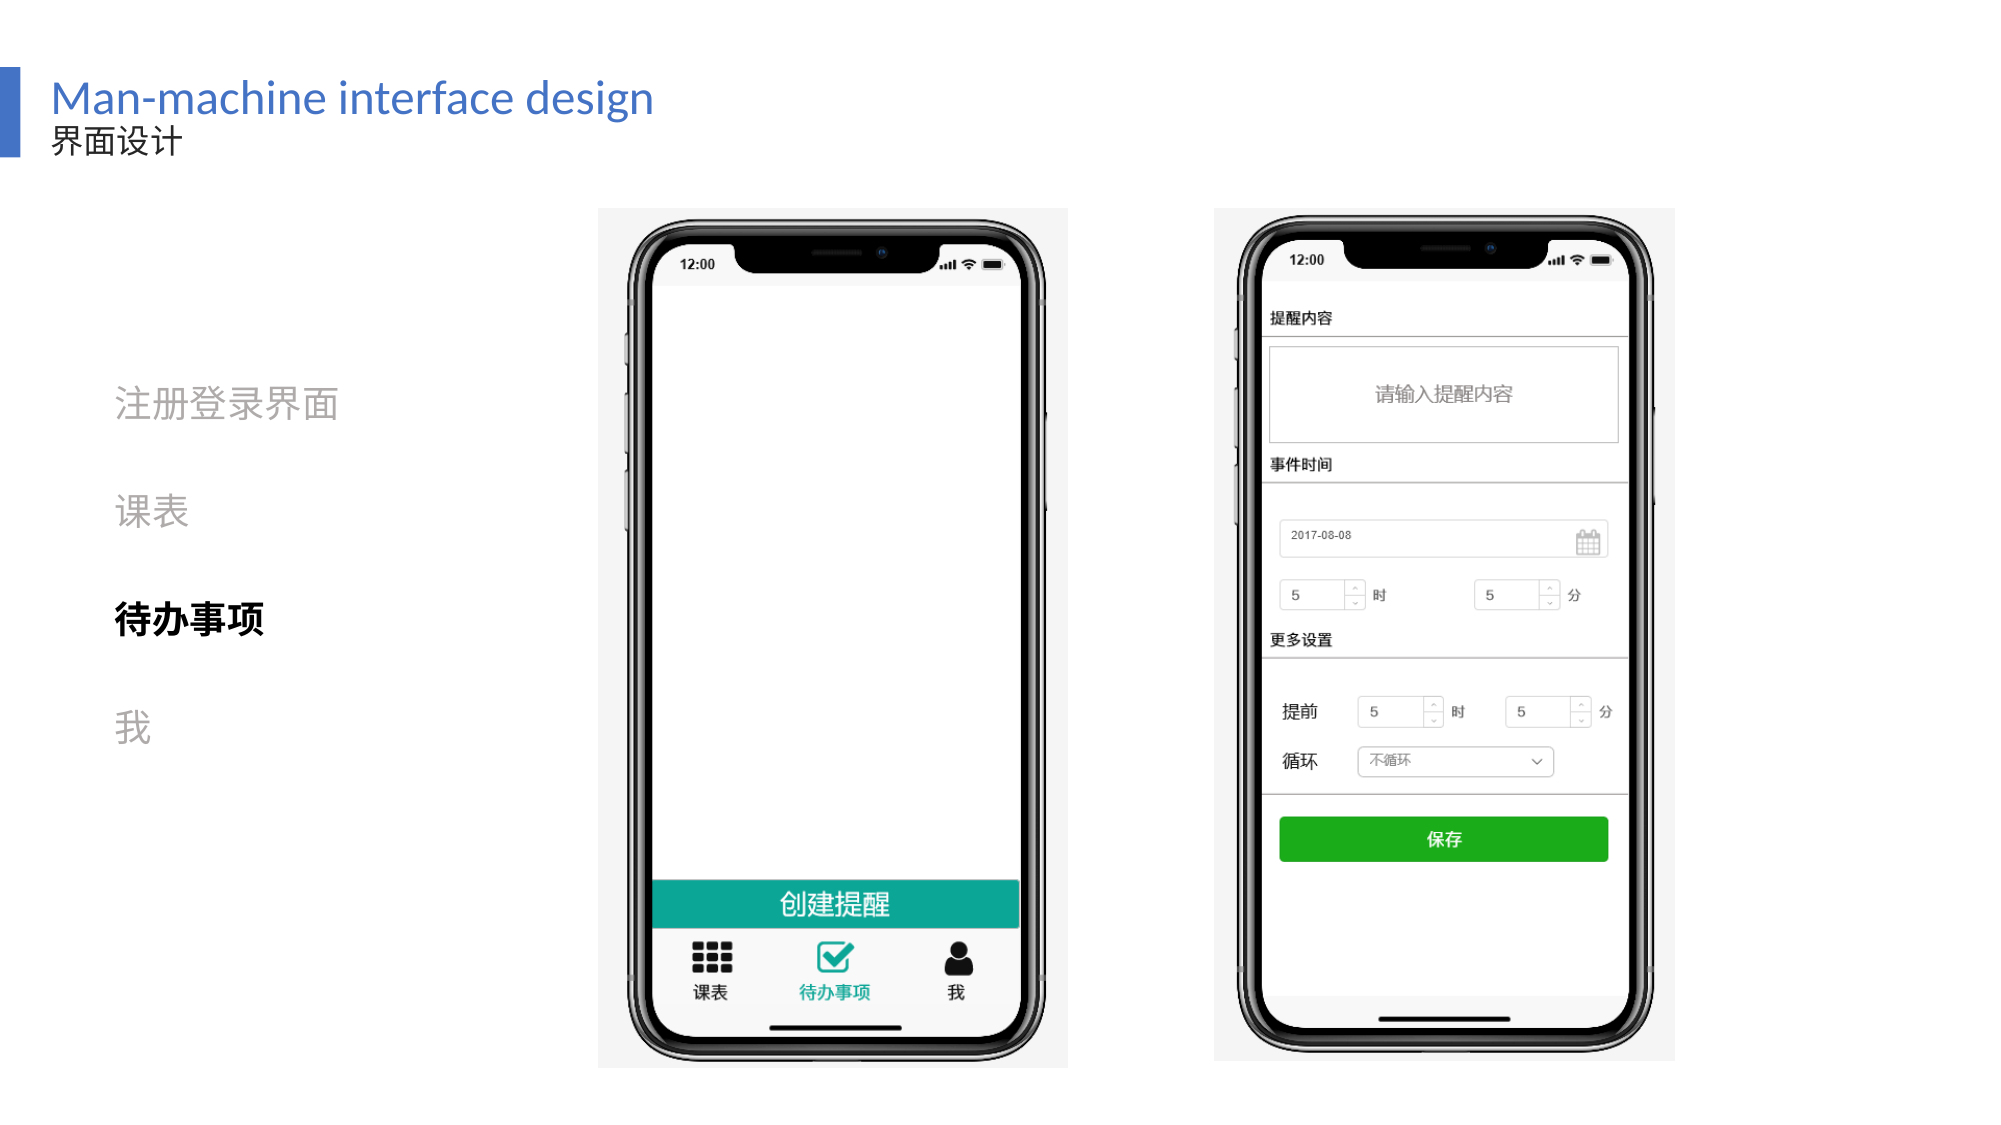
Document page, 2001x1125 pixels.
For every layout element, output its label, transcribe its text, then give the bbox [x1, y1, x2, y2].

text_box 注册登录界面 课表 待办事项 我 [100, 363, 404, 756]
list Man-machine interface design [35, 64, 1112, 116]
list 界面设计 [35, 116, 1112, 170]
picture [598, 208, 1068, 1068]
picture [1214, 208, 1675, 1061]
